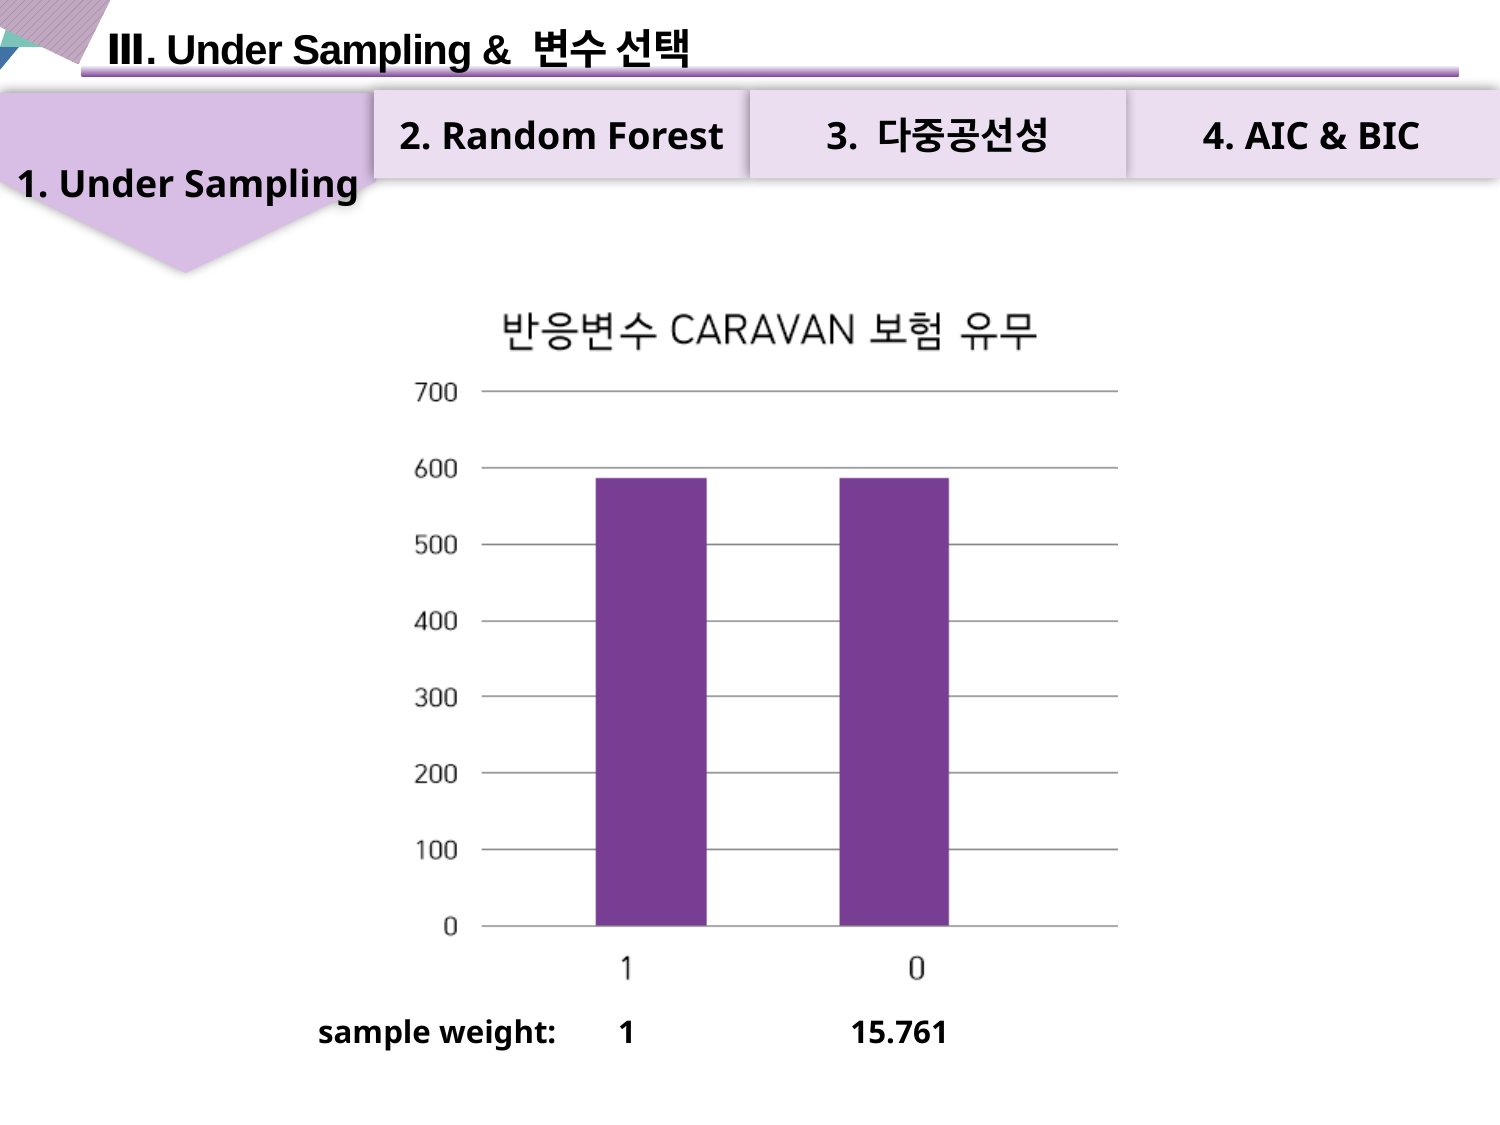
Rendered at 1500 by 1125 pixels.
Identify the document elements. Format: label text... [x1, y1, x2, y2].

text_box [749, 89, 1500, 179]
text_box 1. Under Sampling [0, 91, 370, 275]
text_box 2. Random Forest [373, 89, 742, 179]
text_box Ⅲ. Under Sampling & 변수 선택 [17, 0, 851, 67]
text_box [153, 275, 1205, 1058]
